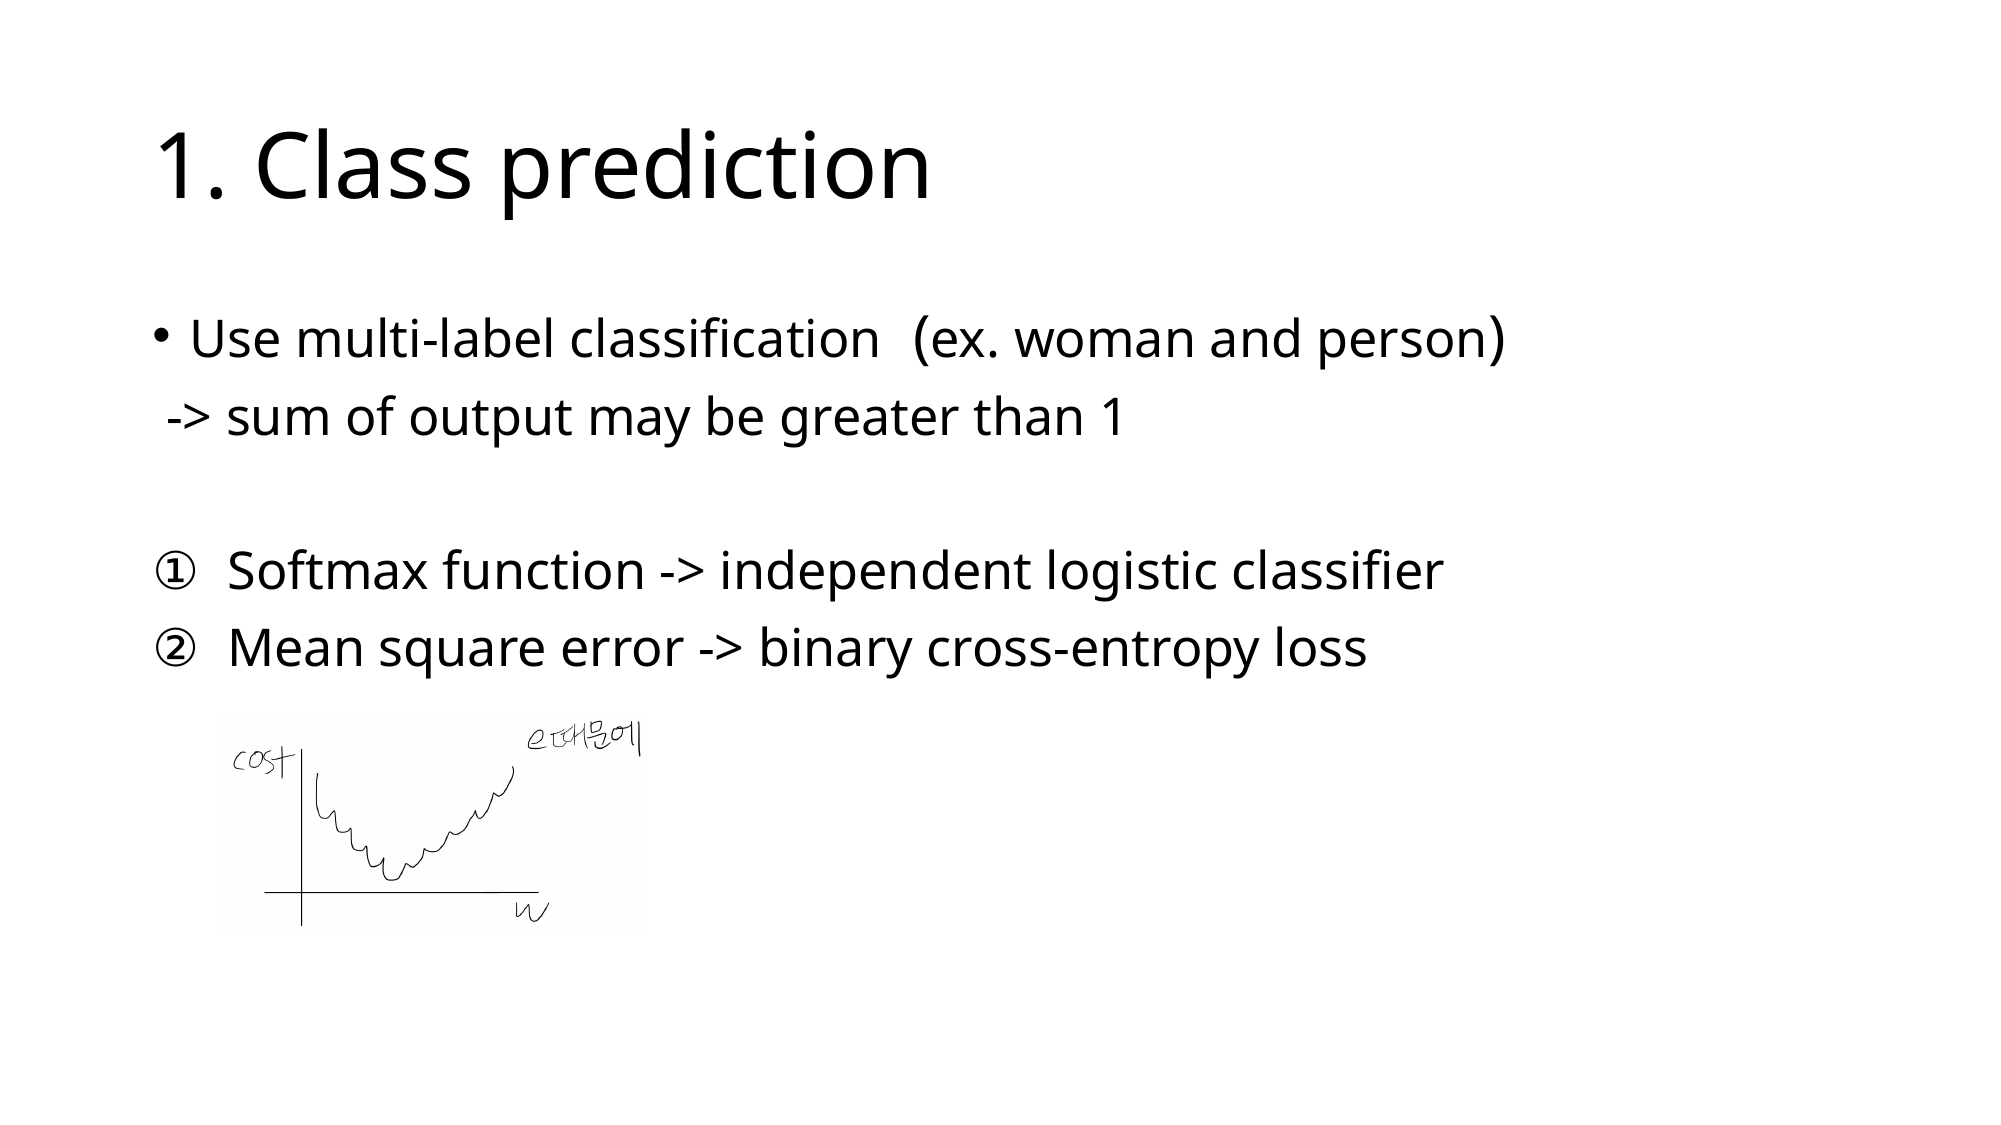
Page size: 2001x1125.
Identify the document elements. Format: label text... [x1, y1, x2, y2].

title 1. Class prediction [137, 59, 1863, 278]
list Use multi-label classification (ex. woman and person) -> sum of output may be greater than 1 Softmax function -> independent logistic classifier Mean square error -> binary cross-entropy loss [137, 299, 1863, 1014]
picture [218, 711, 645, 933]
